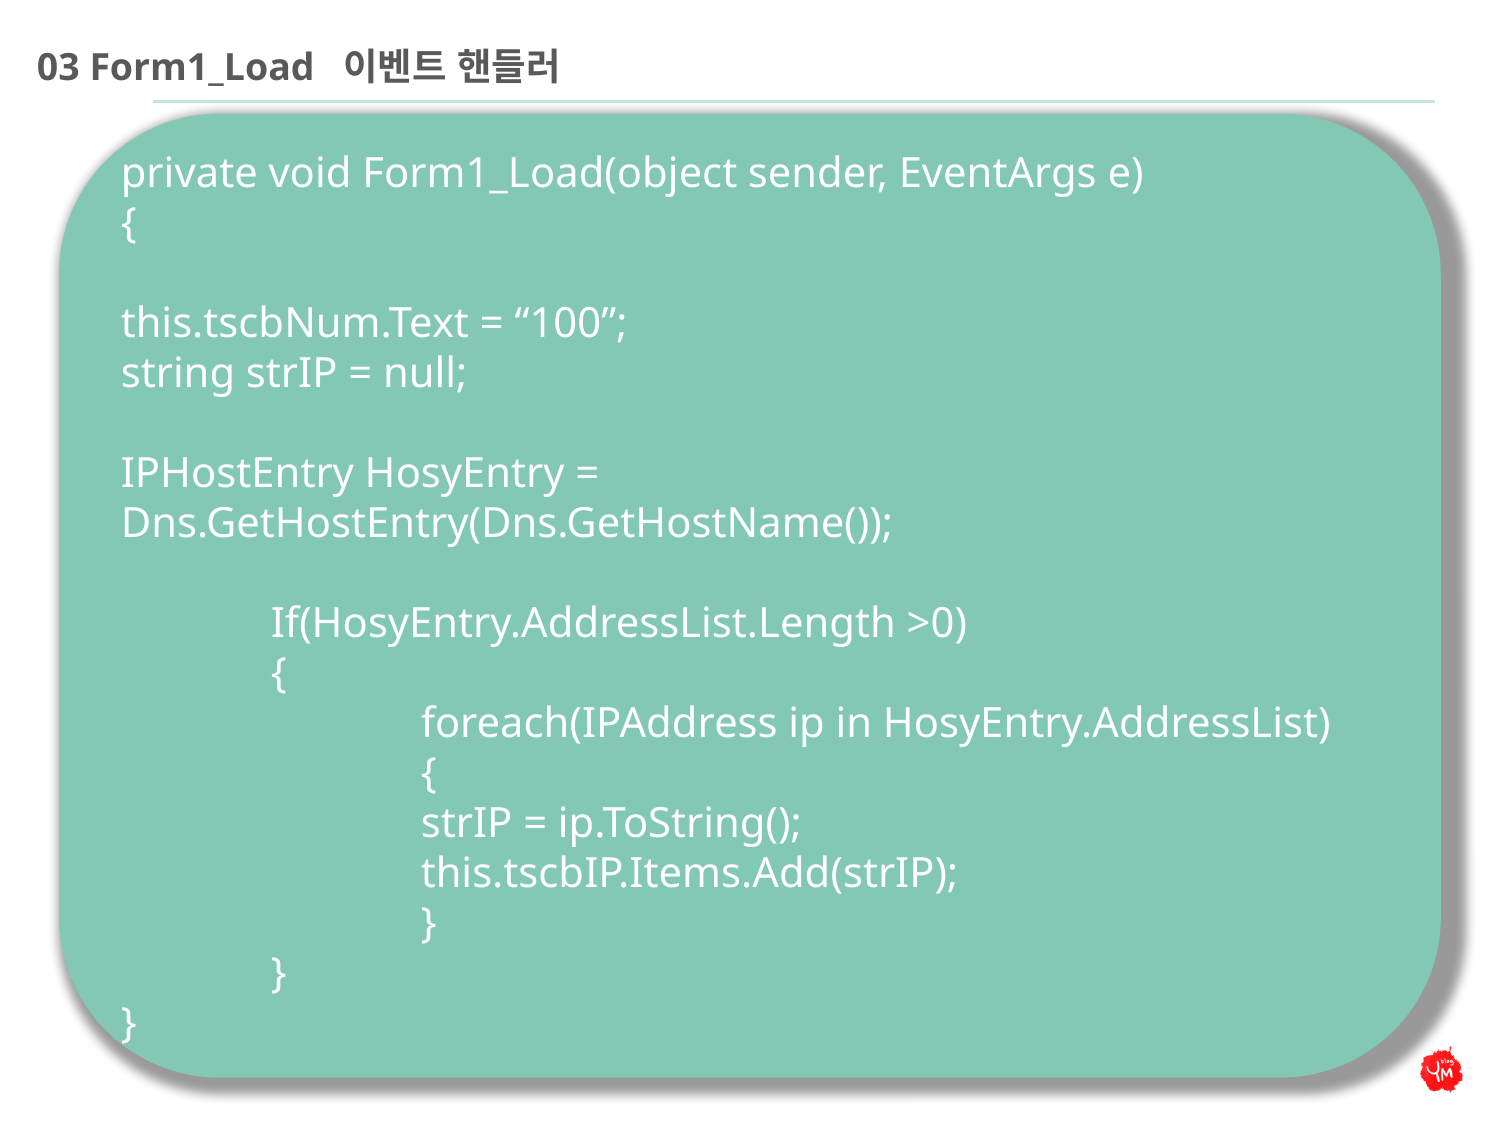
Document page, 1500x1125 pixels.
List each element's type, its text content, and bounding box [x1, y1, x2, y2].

text_box private void Form1_Load(object sender, EventArgs e) { this.tscbNum.Text = “100”; string strIP = null; IPHostEntry HosyEntry = Dns.GetHostEntry(Dns.GetHostName()); If(HosyEntry.AddressList.Length >0) { foreach(IPAddress ip in HosyEntry.AddressList) { strIP = ip.ToString(); this.tscbIP.Items.Add(strIP); } } } [56, 111, 1443, 1080]
text_box 03 Form1_Load 이벤트 핸들러 [22, 35, 576, 95]
picture [1411, 1018, 1471, 1125]
